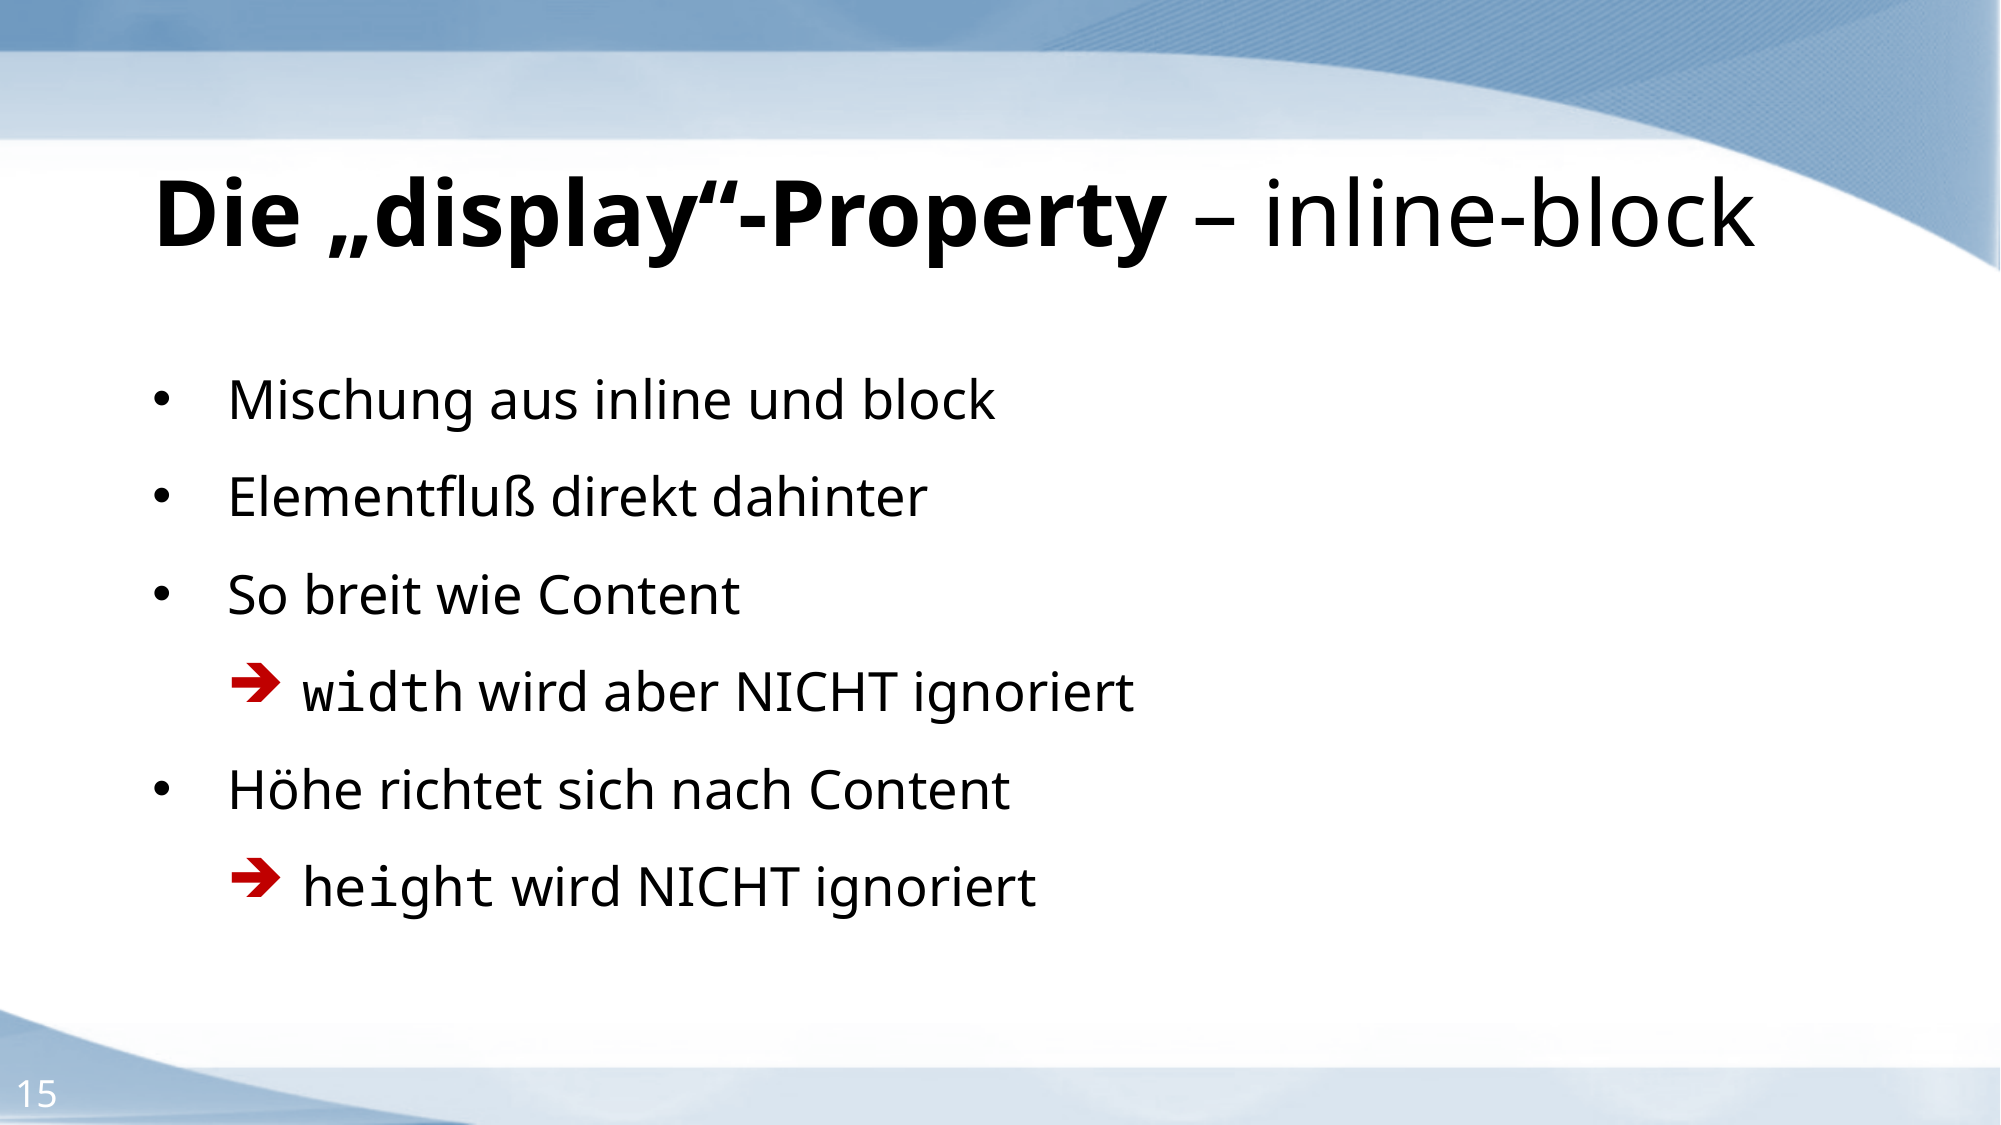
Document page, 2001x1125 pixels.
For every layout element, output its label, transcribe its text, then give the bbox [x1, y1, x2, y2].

title Die „display“-Property – inline-block [137, 108, 1863, 326]
slide_number 15 [0, 1065, 450, 1125]
text_box Mischung aus inline und block Elementfluß direkt dahinter So breit wie Content width wird aber NICHT ignoriert Höhe richtet sich nach Content height wird NICHT ignoriert [137, 325, 1769, 925]
